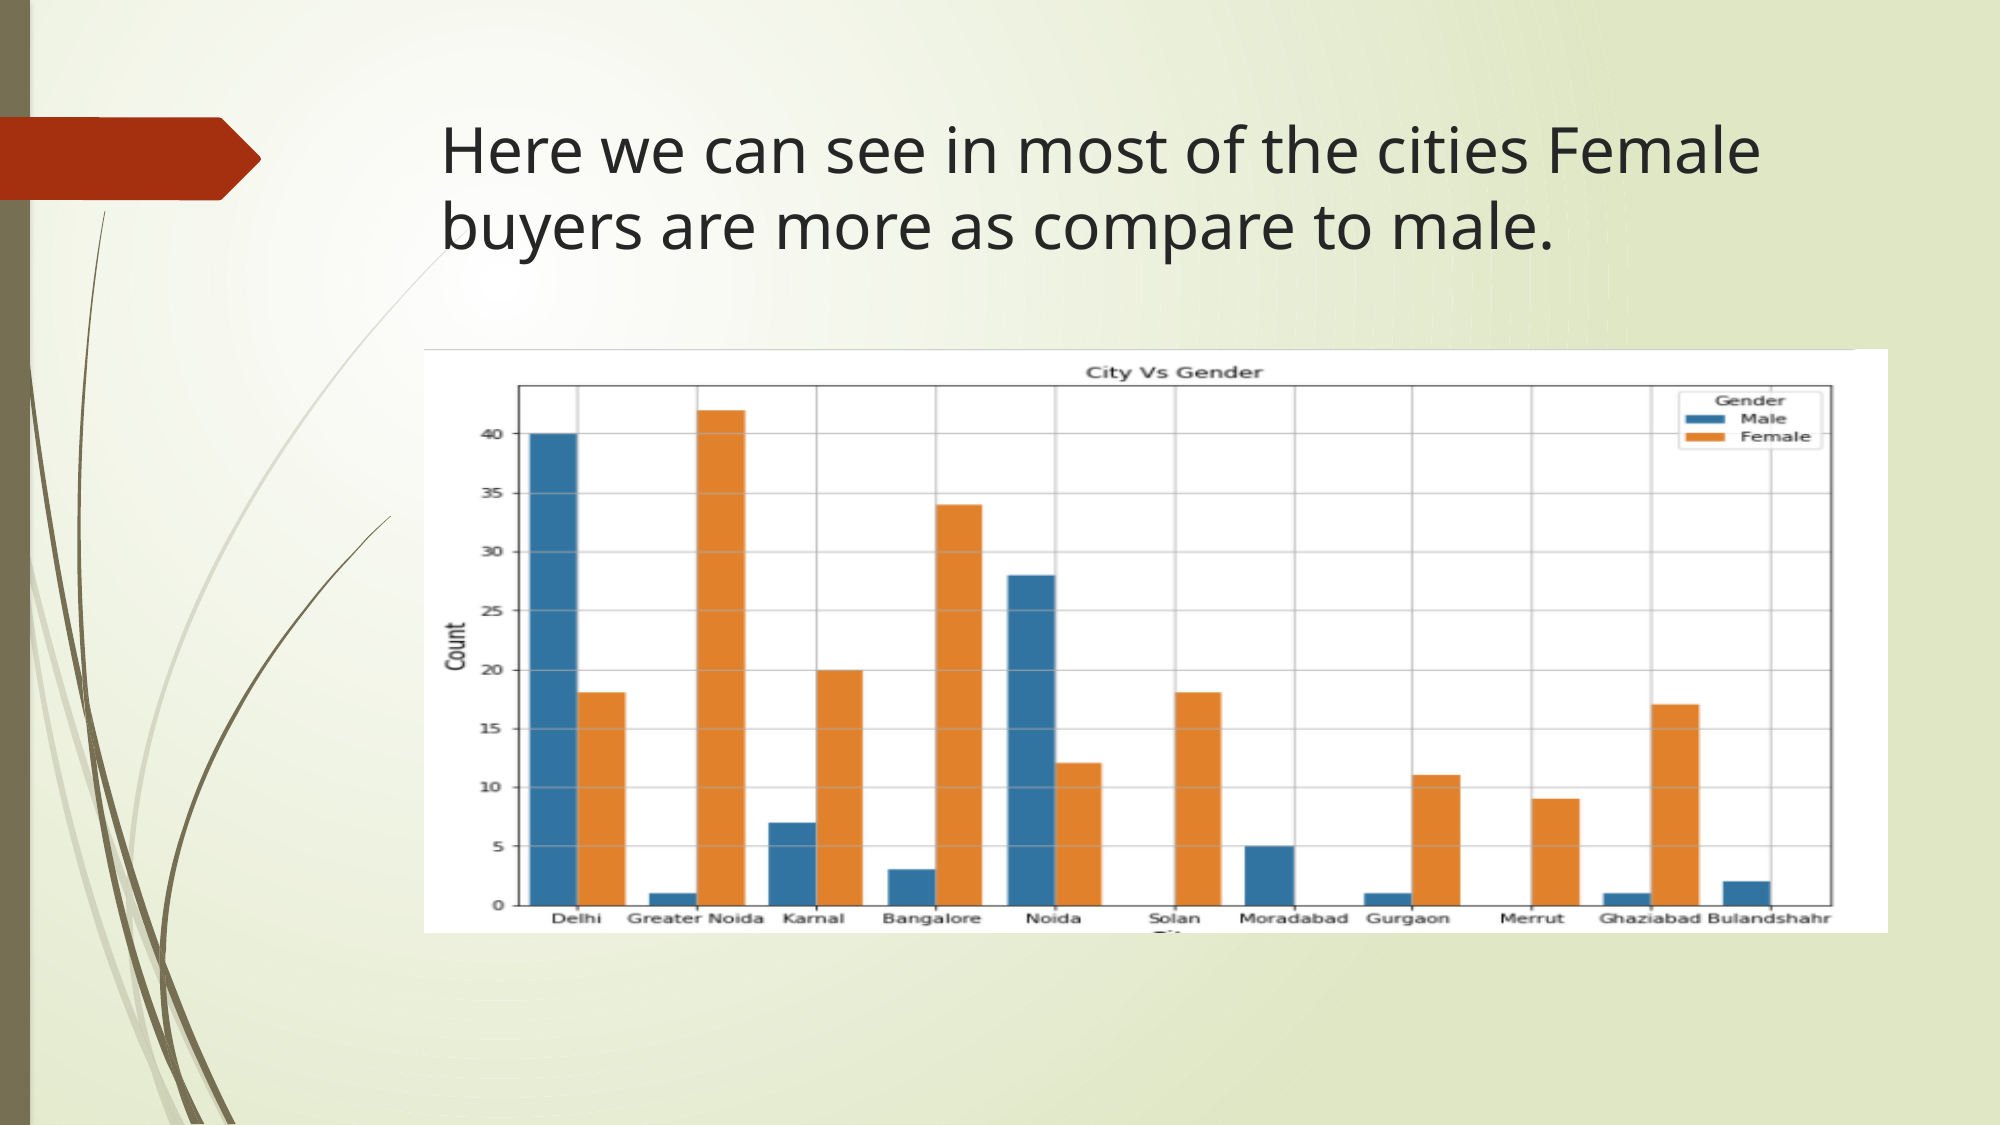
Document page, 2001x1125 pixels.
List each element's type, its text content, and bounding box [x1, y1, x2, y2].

picture [424, 349, 1888, 933]
title Here we can see in most of the cities Female buyers are more as compare to male. [425, 102, 1888, 313]
